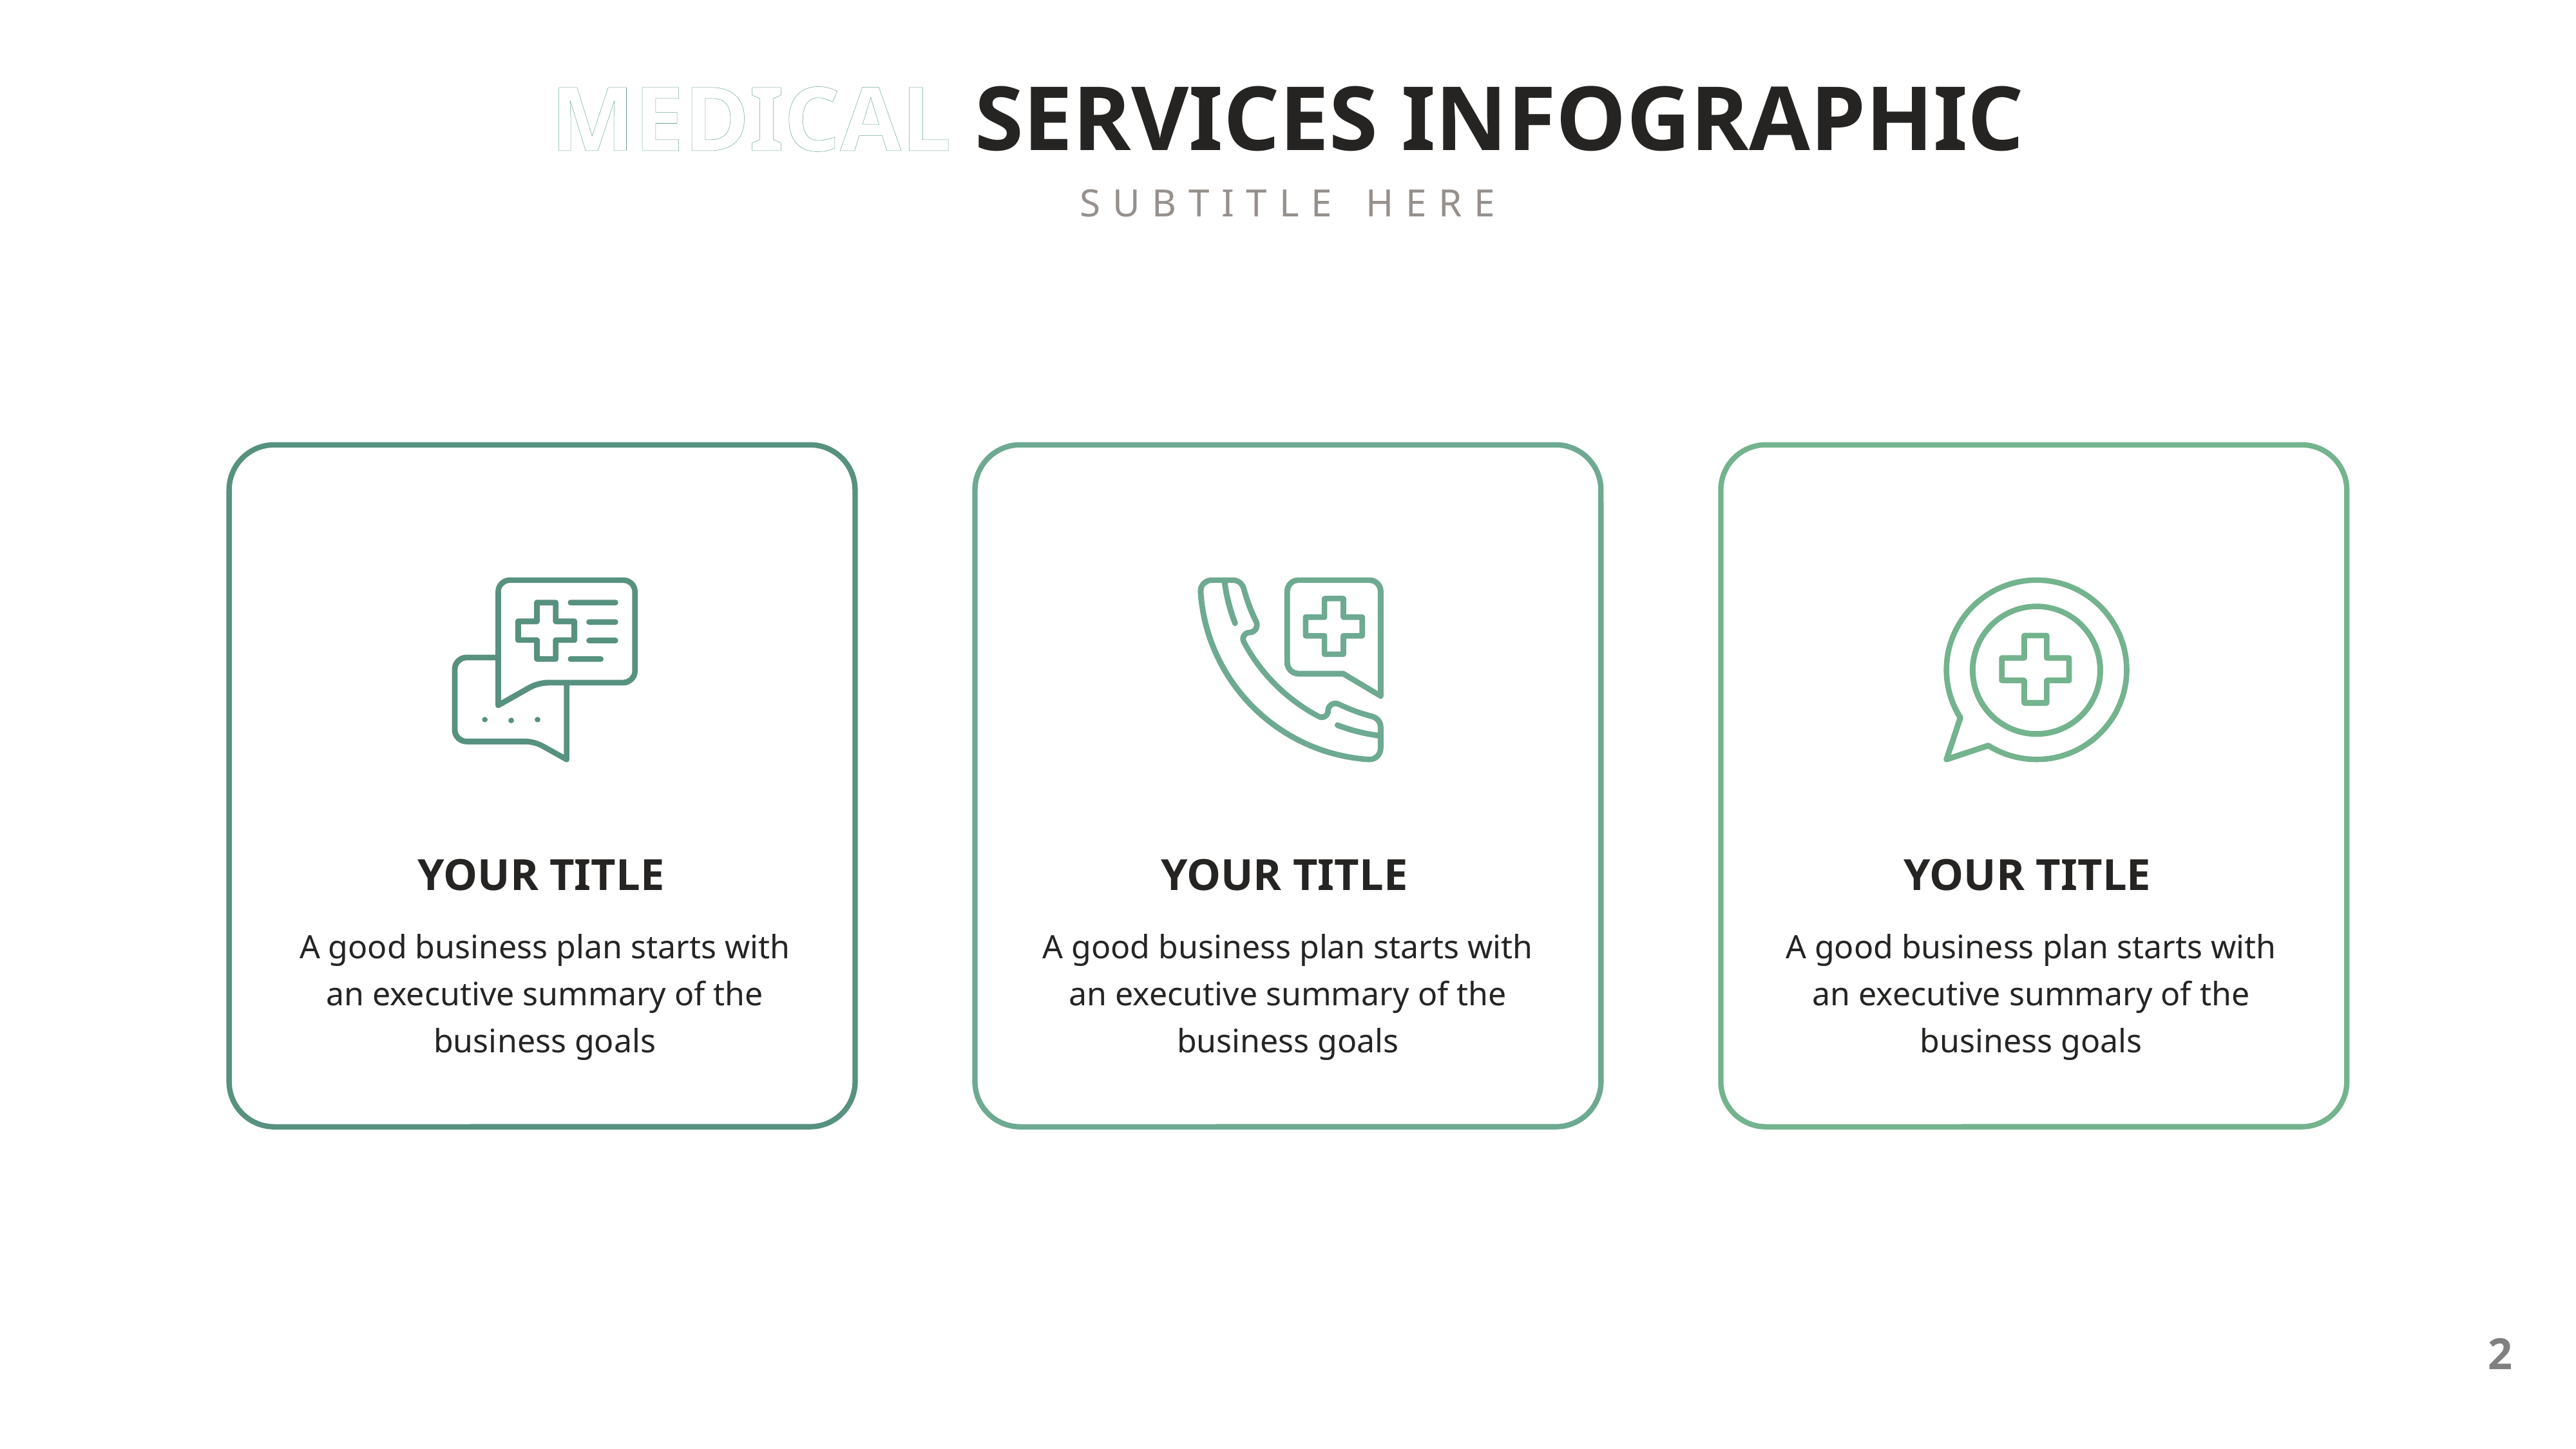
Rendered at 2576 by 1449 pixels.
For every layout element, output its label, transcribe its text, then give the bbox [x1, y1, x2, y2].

text_box [974, 444, 1602, 1128]
text_box YOUR TITLE [408, 842, 674, 904]
text_box SUBTITLE HERE [1070, 174, 1505, 229]
text_box A good business plan starts with an executive summary of the business goals [1008, 906, 1568, 1071]
text_box [452, 577, 638, 762]
text_box [1197, 577, 1384, 762]
text_box A good business plan starts with an executive summary of the business goals [1751, 906, 2311, 1071]
text_box [1943, 577, 2130, 762]
text_box YOUR TITLE [1894, 842, 2161, 904]
text_box A good business plan starts with an executive summary of the business goals [265, 906, 825, 1071]
text_box [1720, 444, 2348, 1128]
text_box [228, 444, 856, 1128]
text_box MEDICAL SERVICES INFOGRAPHIC [541, 57, 2035, 173]
text_box YOUR TITLE [1151, 842, 1418, 904]
